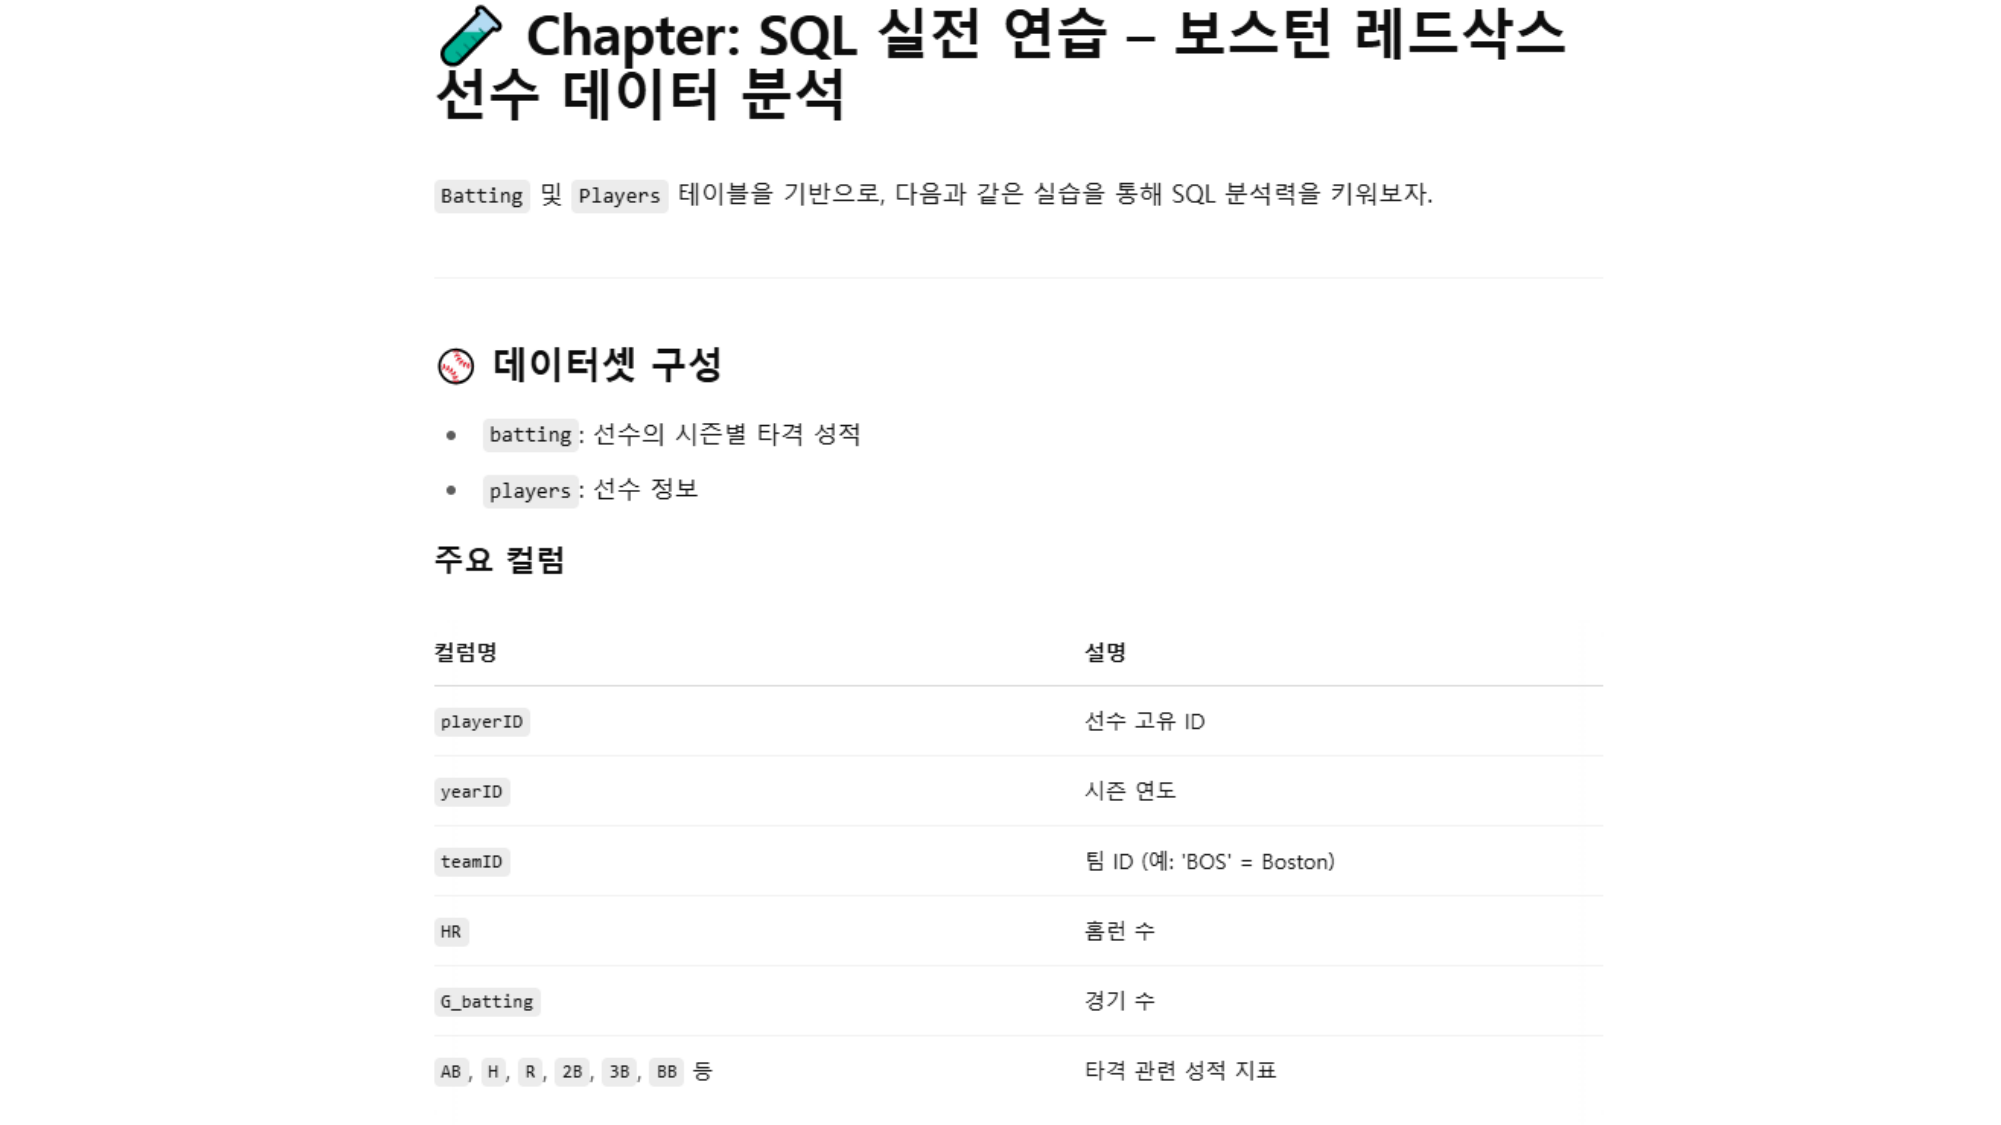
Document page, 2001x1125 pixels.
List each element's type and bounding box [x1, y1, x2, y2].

picture [392, 0, 1608, 1125]
